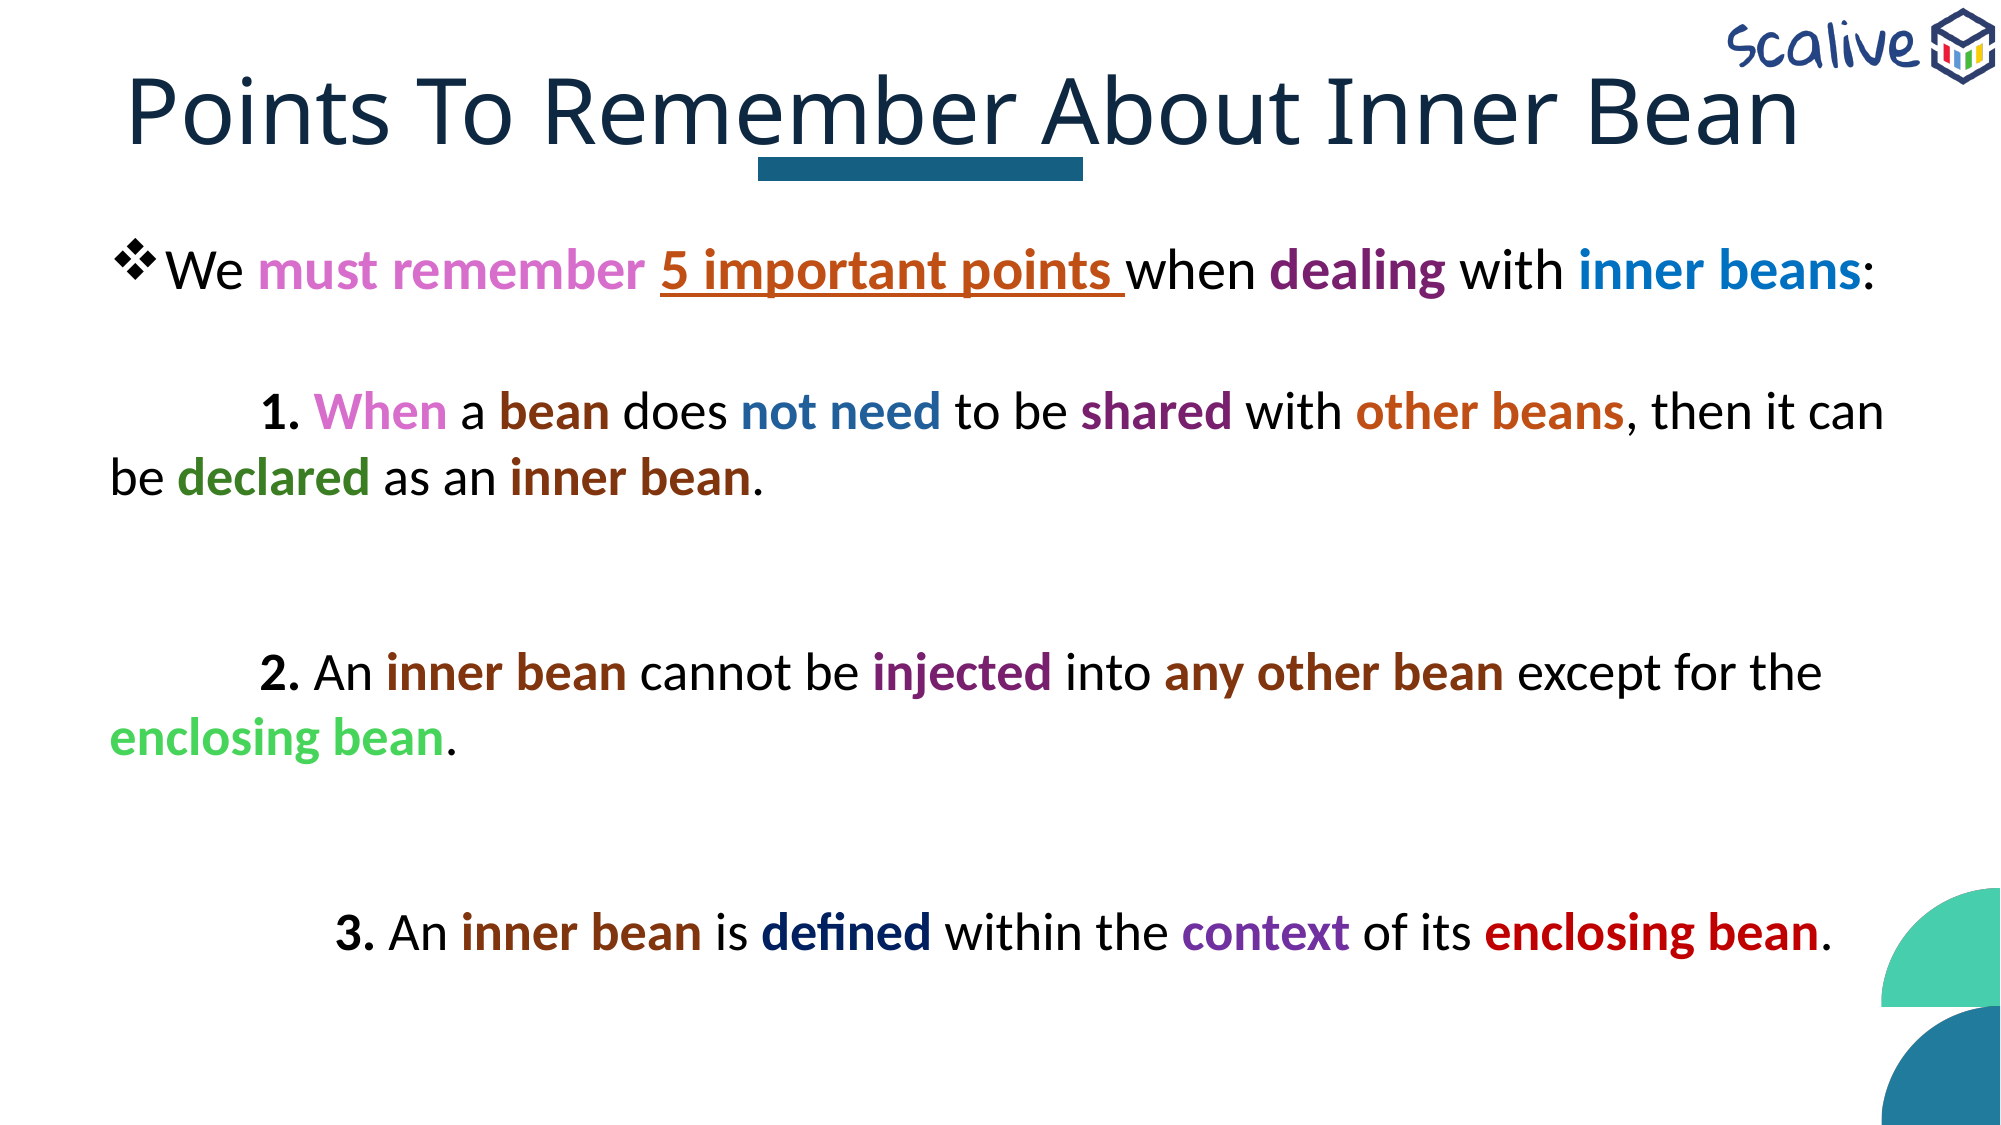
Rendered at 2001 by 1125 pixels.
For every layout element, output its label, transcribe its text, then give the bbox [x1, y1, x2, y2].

text_box We must remember 5 important points when dealing with inner beans: 1. When a bean does not need to be shared with other beans, then it can be declared as an inner bean. 2. An inner bean cannot be injected into any other bean except for the enclosing bean. 3. An inner bean is defined within the context of its enclosing bean. [94, 223, 1967, 969]
text_box [1881, 1006, 2000, 1125]
text_box [1881, 888, 2000, 1006]
text_box Points To Remember About Inner Bean [109, 46, 1862, 171]
picture [1718, 0, 2000, 92]
